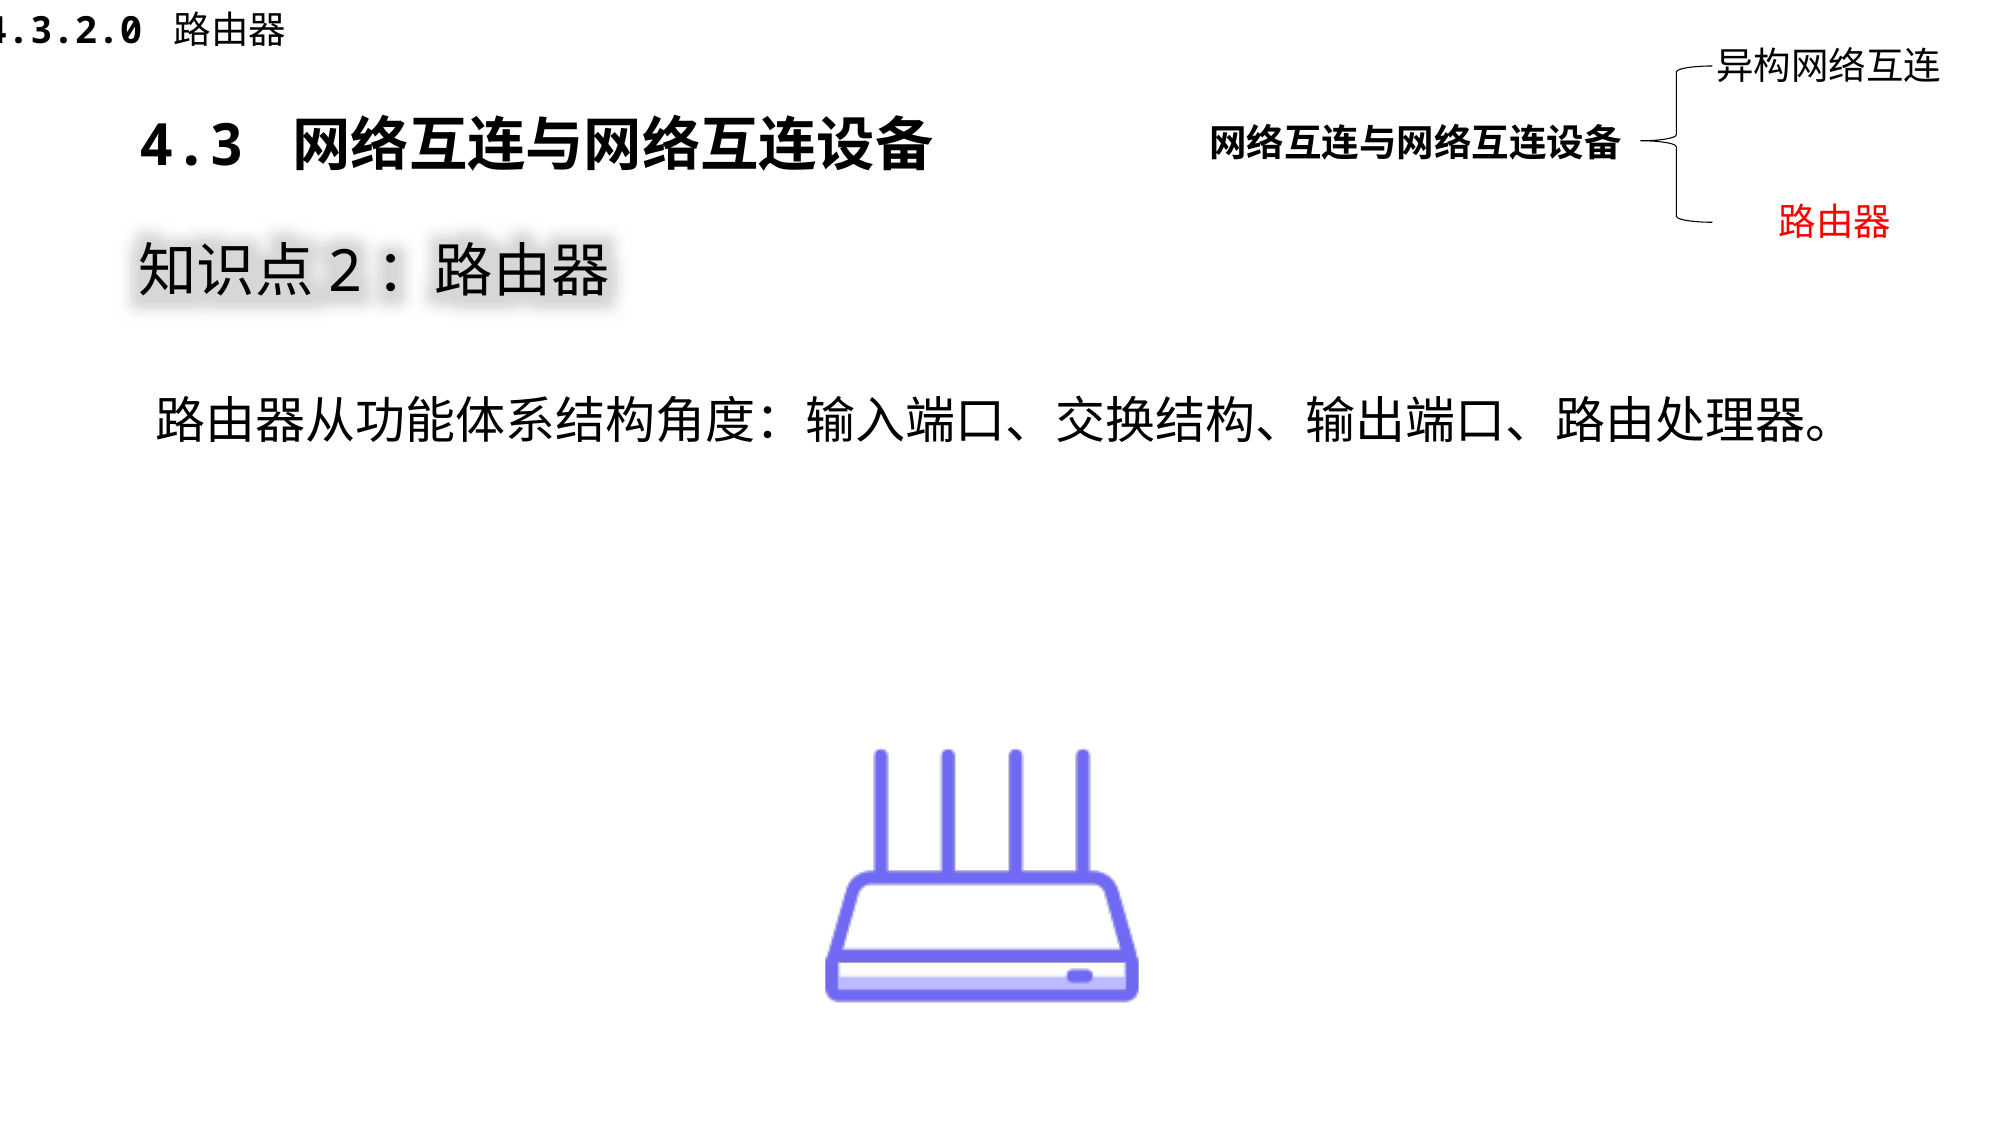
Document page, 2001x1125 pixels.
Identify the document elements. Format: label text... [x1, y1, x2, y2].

text_box 4.3.2.0 路由器 [0, 10, 302, 59]
text_box 知识点2：路由器 [120, 172, 1945, 329]
text_box 4.3 网络互连与网络互连设备 [120, 97, 1190, 155]
table_cell 1480-2959（共1480字节） [120, 160, 1190, 164]
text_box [1190, 46, 1958, 251]
text_box 路由器从功能体系结构角度：输入端口、交换结构、输出端口、路由处理器。 [140, 350, 1916, 456]
picture [773, 671, 1191, 1088]
